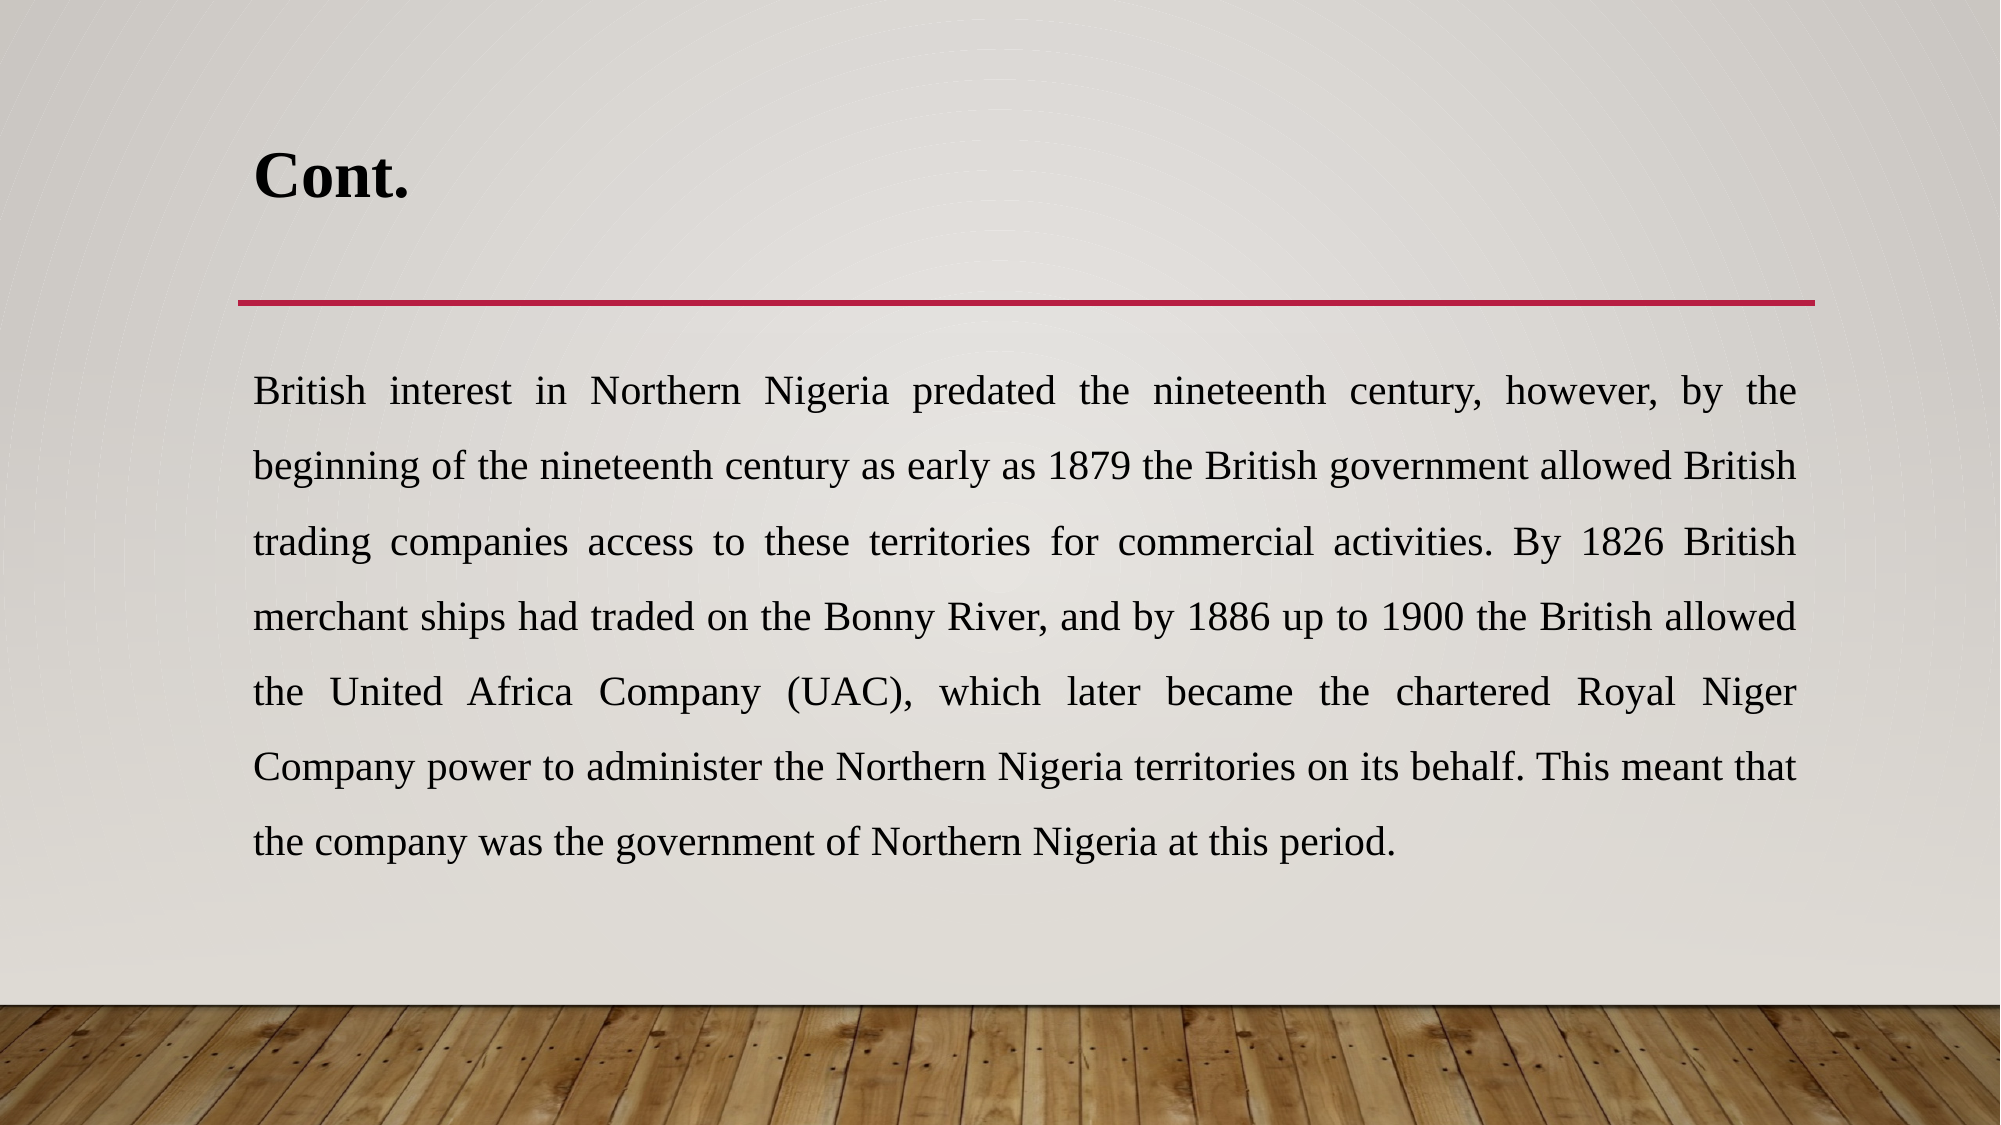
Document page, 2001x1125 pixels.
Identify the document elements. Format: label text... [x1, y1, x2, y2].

title Cont. [238, 131, 1814, 305]
list British interest in Northern Nigeria predated the nineteenth century, however, by the beginning of the nineteenth century as early as 1879 the British government allowed British trading companies access to these territories for commercial activities. By 1826 British merchant ships had traded on the Bonny River, and by 1886 up to 1900 the British allowed the United Africa Company (UAC), which later became the chartered Royal Niger Company power to administer the Northern Nigeria territories on its behalf. This meant that the company was the government of Northern Nigeria at this period. [238, 330, 1814, 897]
picture [0, 1005, 2000, 1125]
